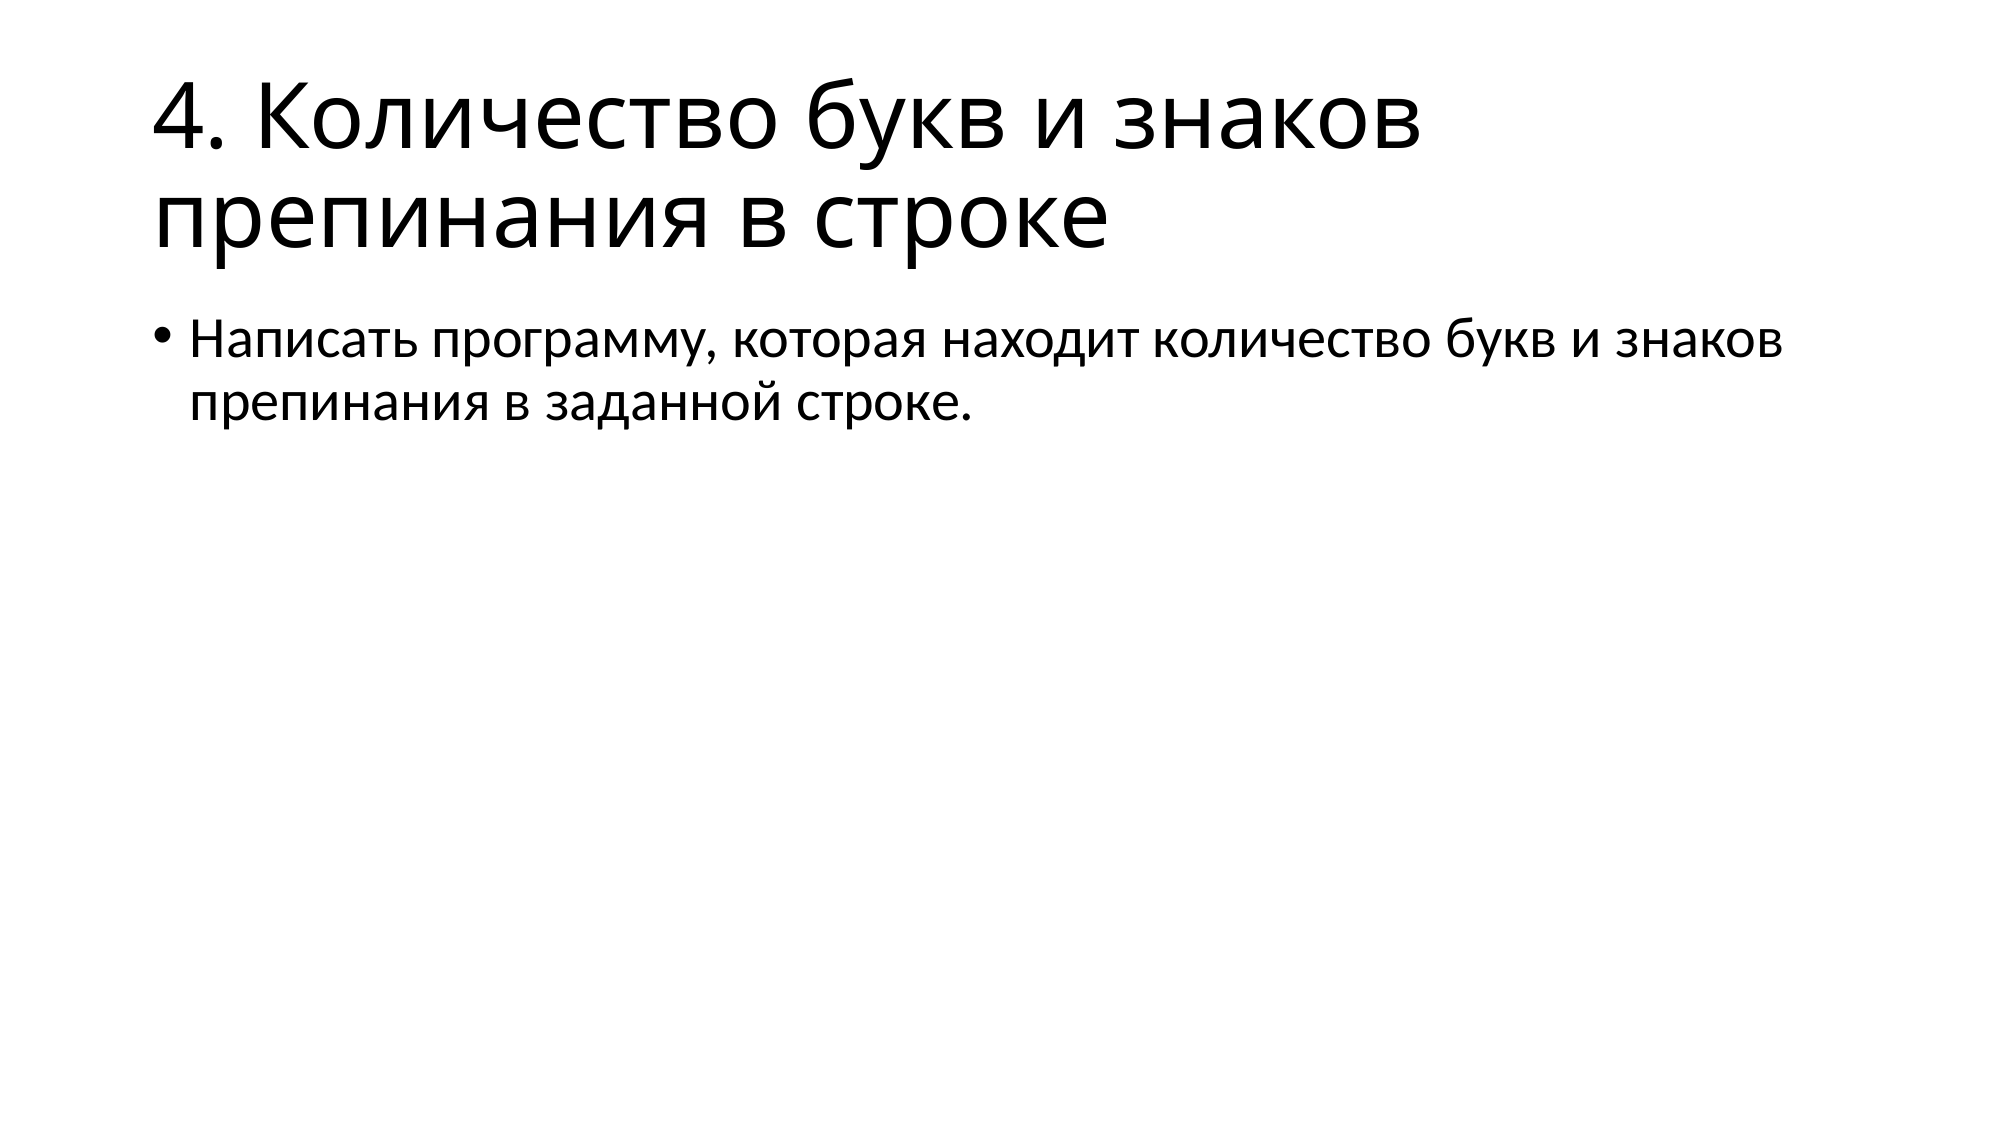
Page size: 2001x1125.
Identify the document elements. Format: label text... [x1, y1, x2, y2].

title 4. Количество букв и знаков препинания в строке [137, 59, 1863, 278]
list Написать программу, которая находит количество букв и знаков препинания в заданной строке. [137, 299, 1863, 1014]
